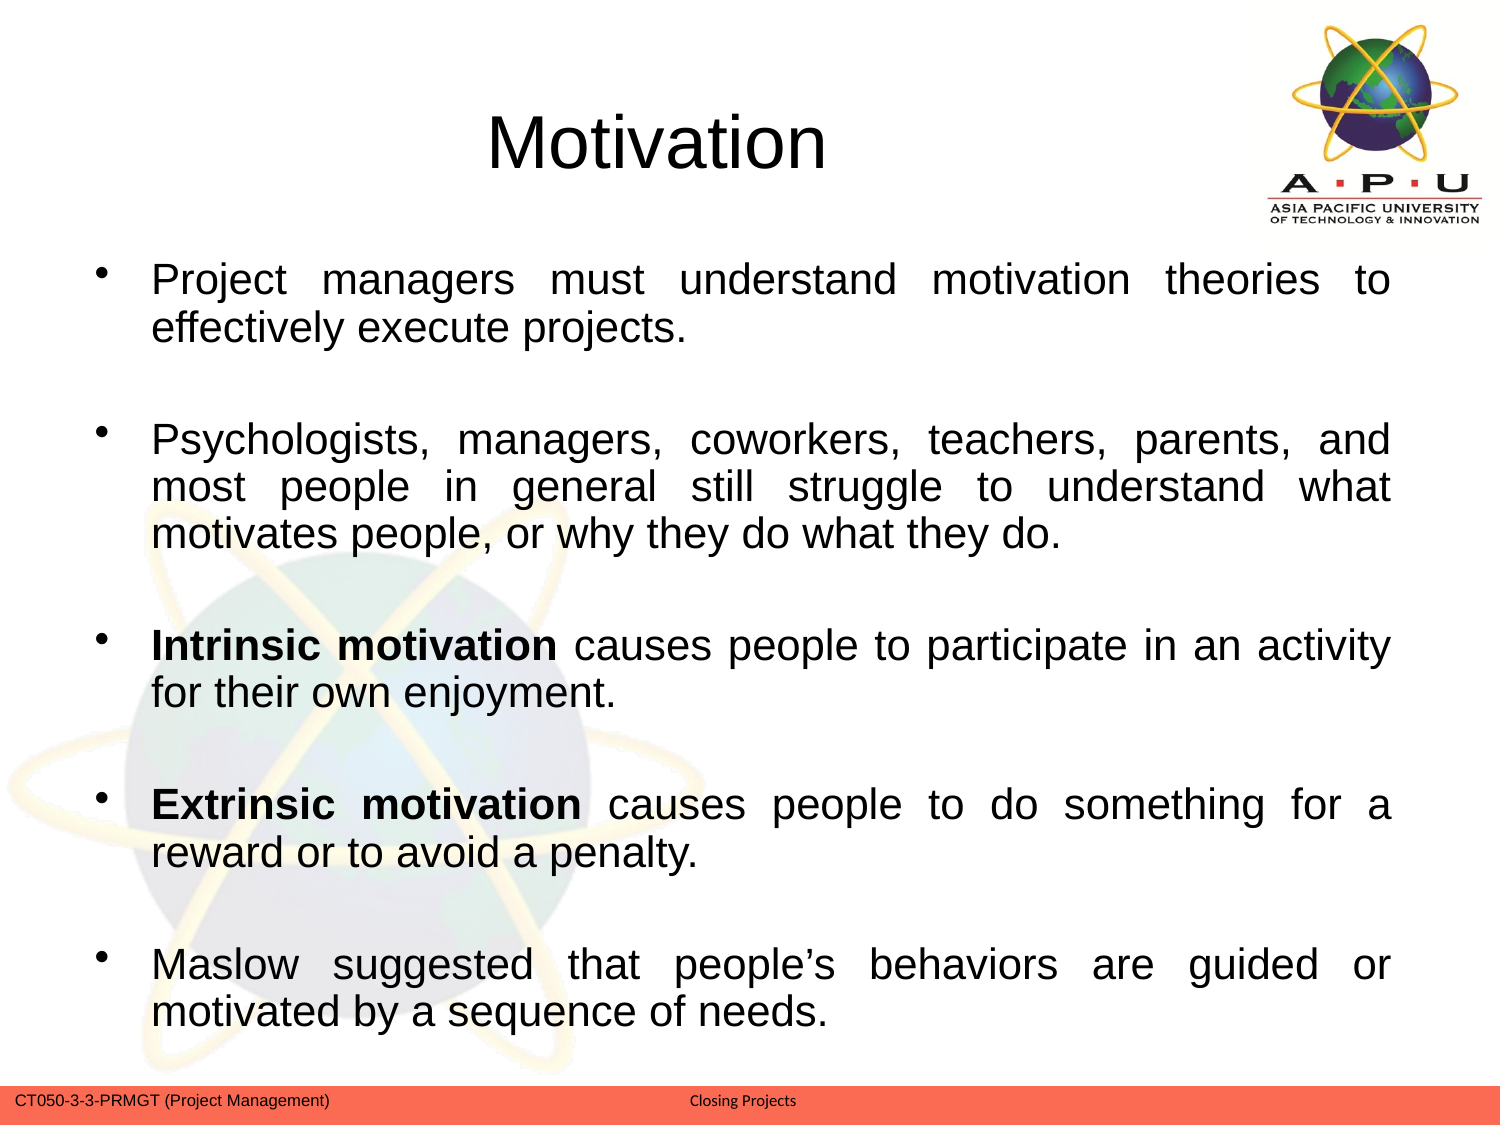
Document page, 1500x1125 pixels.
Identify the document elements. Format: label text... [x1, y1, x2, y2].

picture [1251, 0, 1500, 249]
list Project managers must understand motivation theories to effectively execute projects. Psychologists, managers, coworkers, teachers, parents, and most people in general still struggle to understand what motivates people, or why they do what they do. Intrinsic motivation causes people to participate in an activity for their own enjoyment. Extrinsic motivation causes people to do something for a reward or to avoid a penalty. Maslow suggested that people’s behaviors are guided or motivated by a sequence of needs. [79, 249, 1408, 993]
title Motivation [79, 45, 1235, 233]
